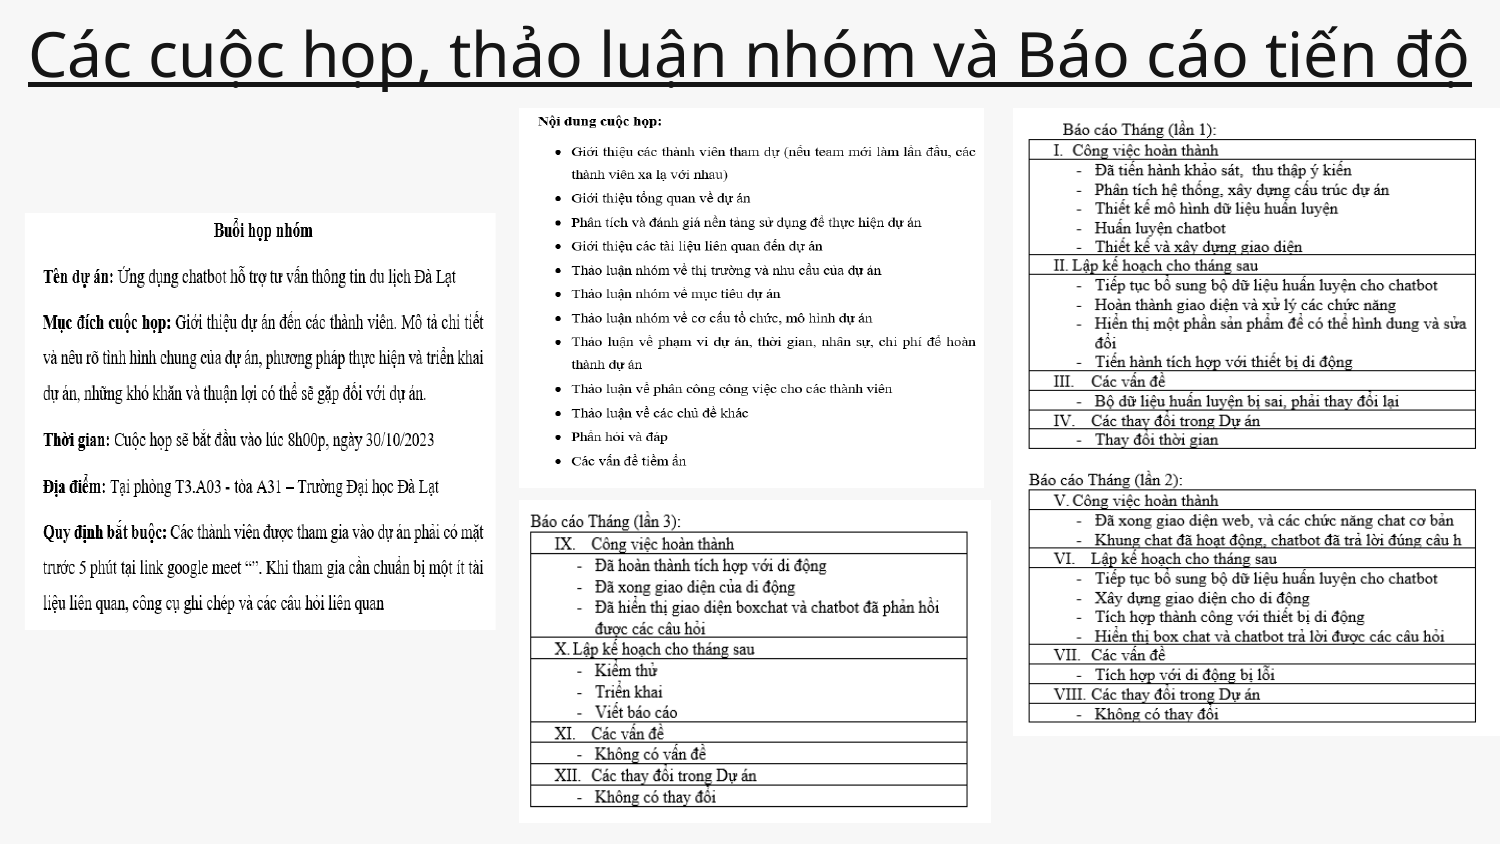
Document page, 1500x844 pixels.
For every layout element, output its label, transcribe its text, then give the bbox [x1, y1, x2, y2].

picture [519, 108, 985, 488]
picture [24, 213, 496, 631]
picture [1013, 108, 1500, 736]
title Các cuộc họp, thảo luận nhóm và Báo cáo tiến độ [0, 0, 1500, 94]
picture [519, 499, 991, 823]
